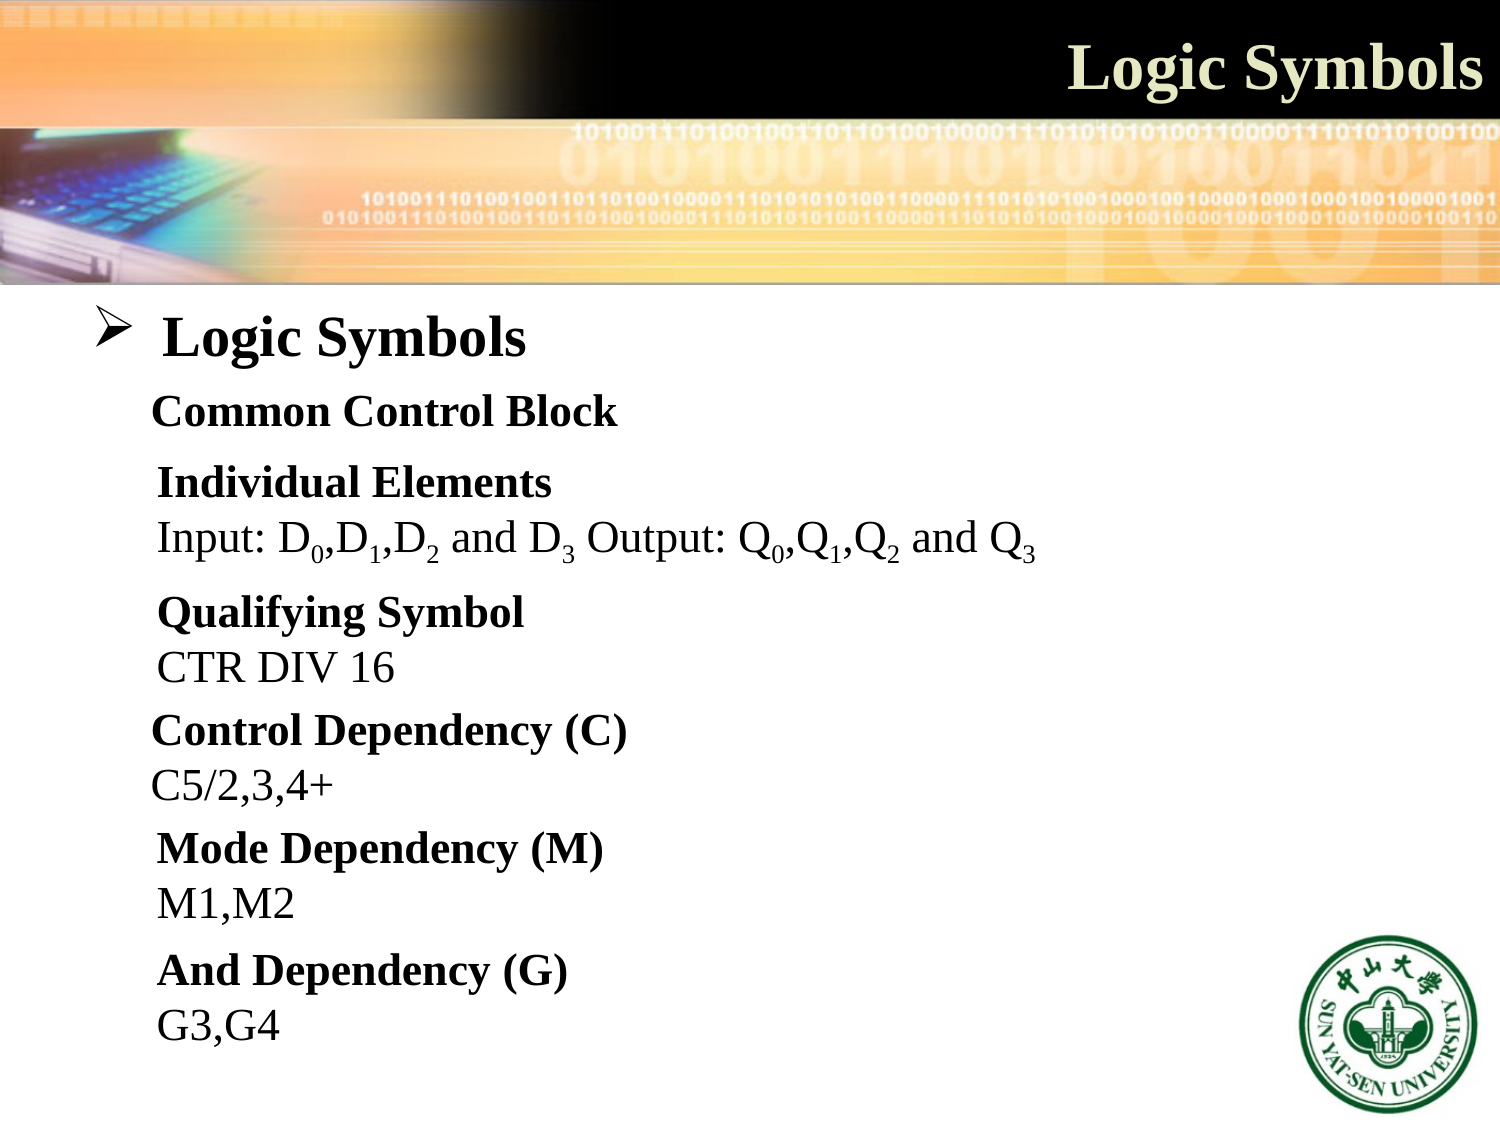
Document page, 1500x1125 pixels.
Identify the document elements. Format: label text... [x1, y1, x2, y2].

text_box Logic Symbols [76, 290, 1471, 398]
text_box Mode Dependency (M) M1,M2 [141, 810, 1424, 932]
text_box [226, 343, 1400, 373]
title Logic Symbols [212, 1, 1500, 126]
picture [0, 1, 1500, 285]
text_box Qualifying Symbol CTR DIV 16 [141, 574, 1424, 699]
text_box Individual Elements Input: D0,D1,D2 and D3 Output: Q0,Q1,Q2 and Q3 [141, 444, 1424, 574]
text_box And Dependency (G) G3,G4 [141, 932, 1424, 1058]
picture [1293, 930, 1489, 1118]
text_box Common Control Block [135, 373, 1418, 444]
text_box Control Dependency (C) C5/2,3,4+ [135, 692, 1418, 818]
